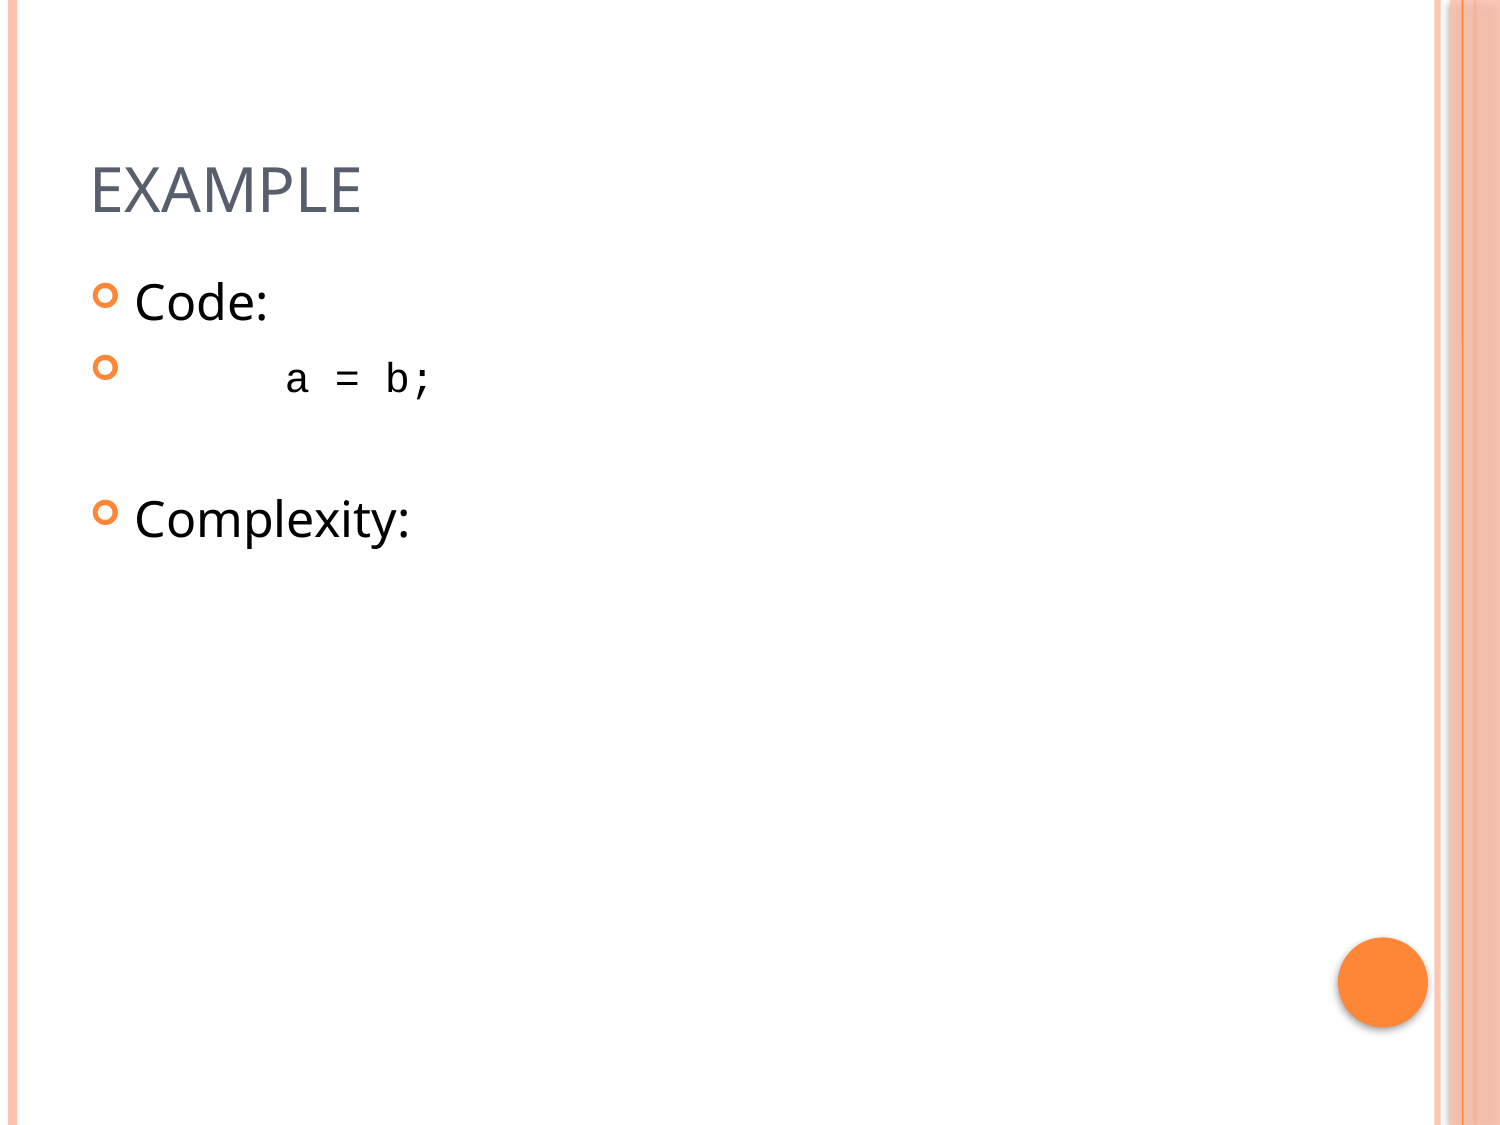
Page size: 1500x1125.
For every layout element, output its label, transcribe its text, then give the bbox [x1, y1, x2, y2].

list Code: a = b; Complexity: [75, 262, 1300, 1062]
title Example [75, 45, 1338, 233]
